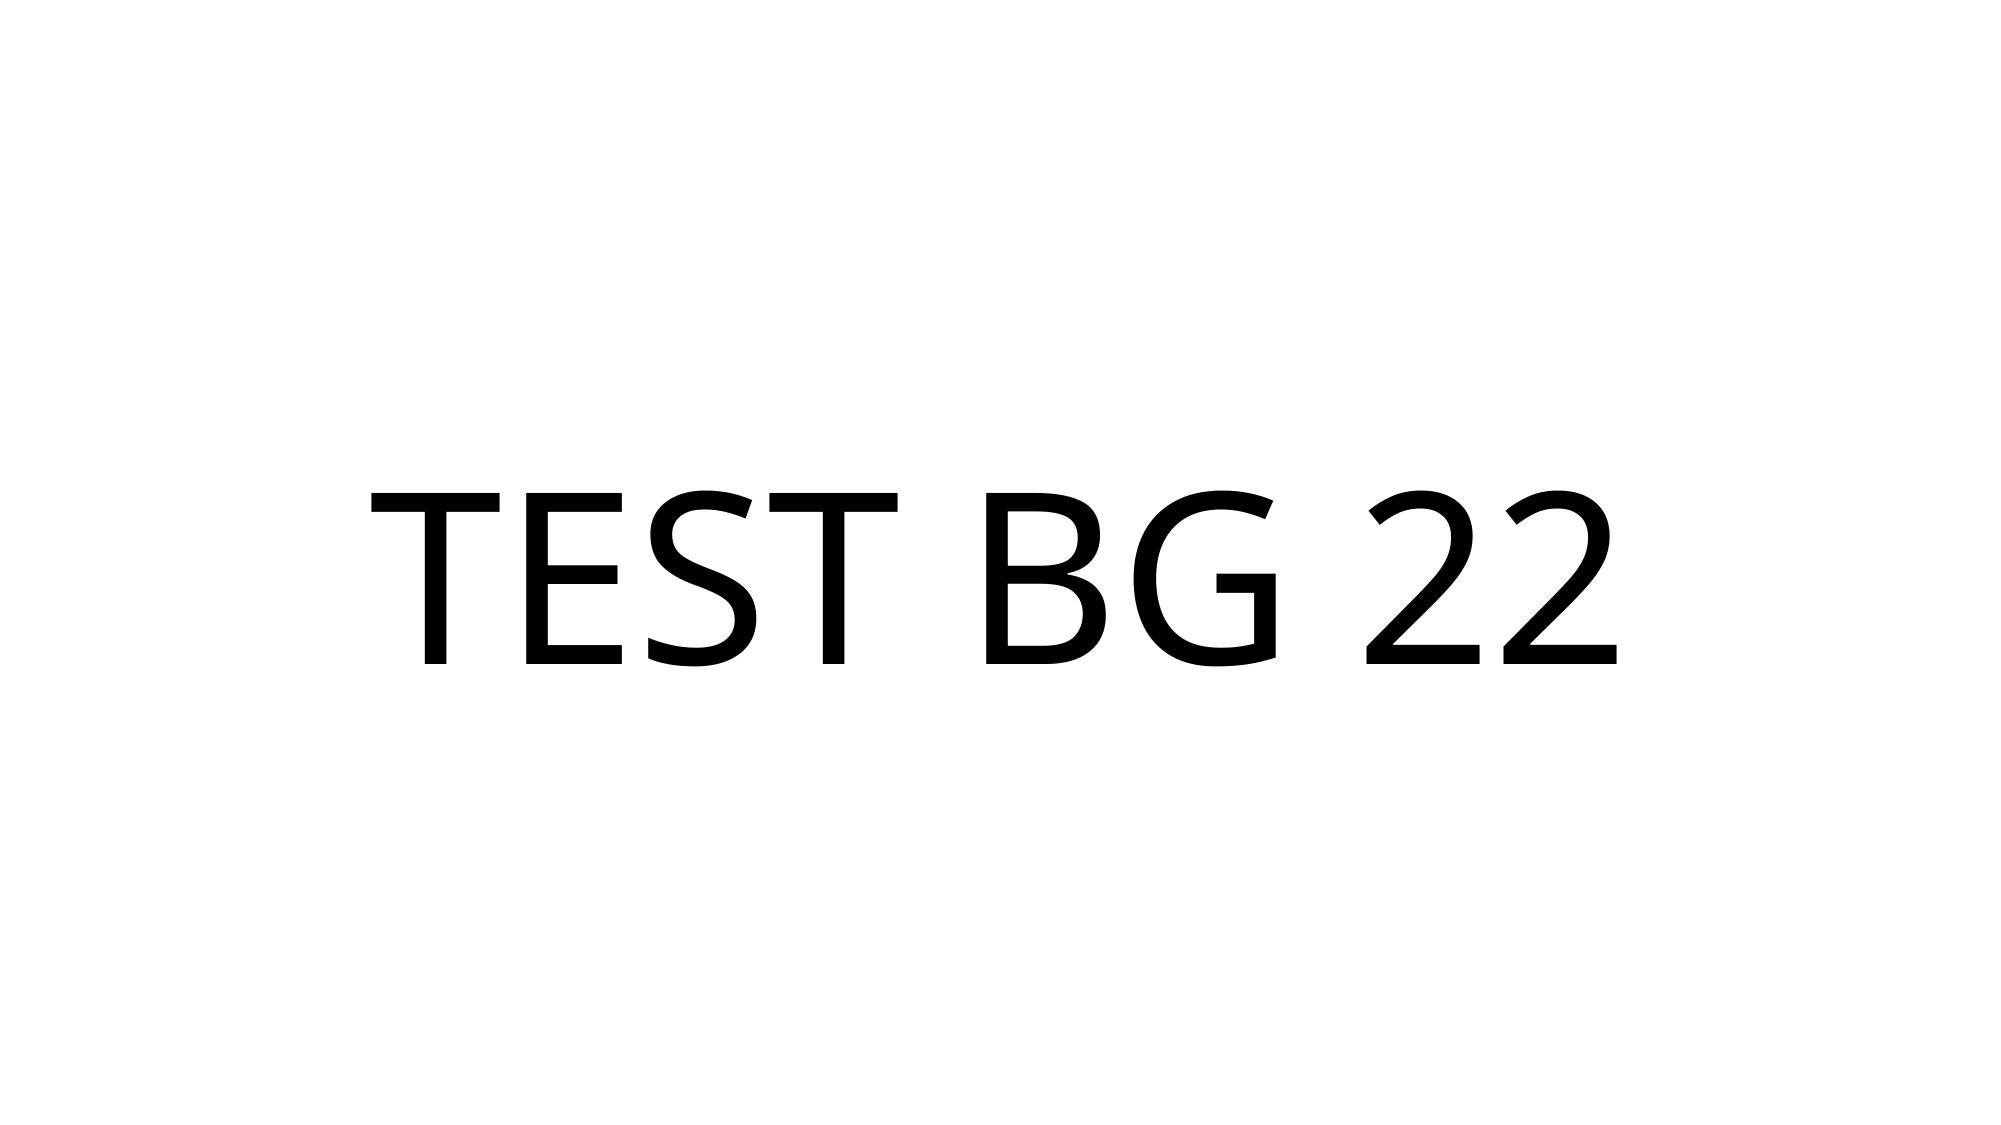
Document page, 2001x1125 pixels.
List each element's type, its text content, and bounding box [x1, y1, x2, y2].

title TEST BG 22 [249, 332, 1750, 725]
